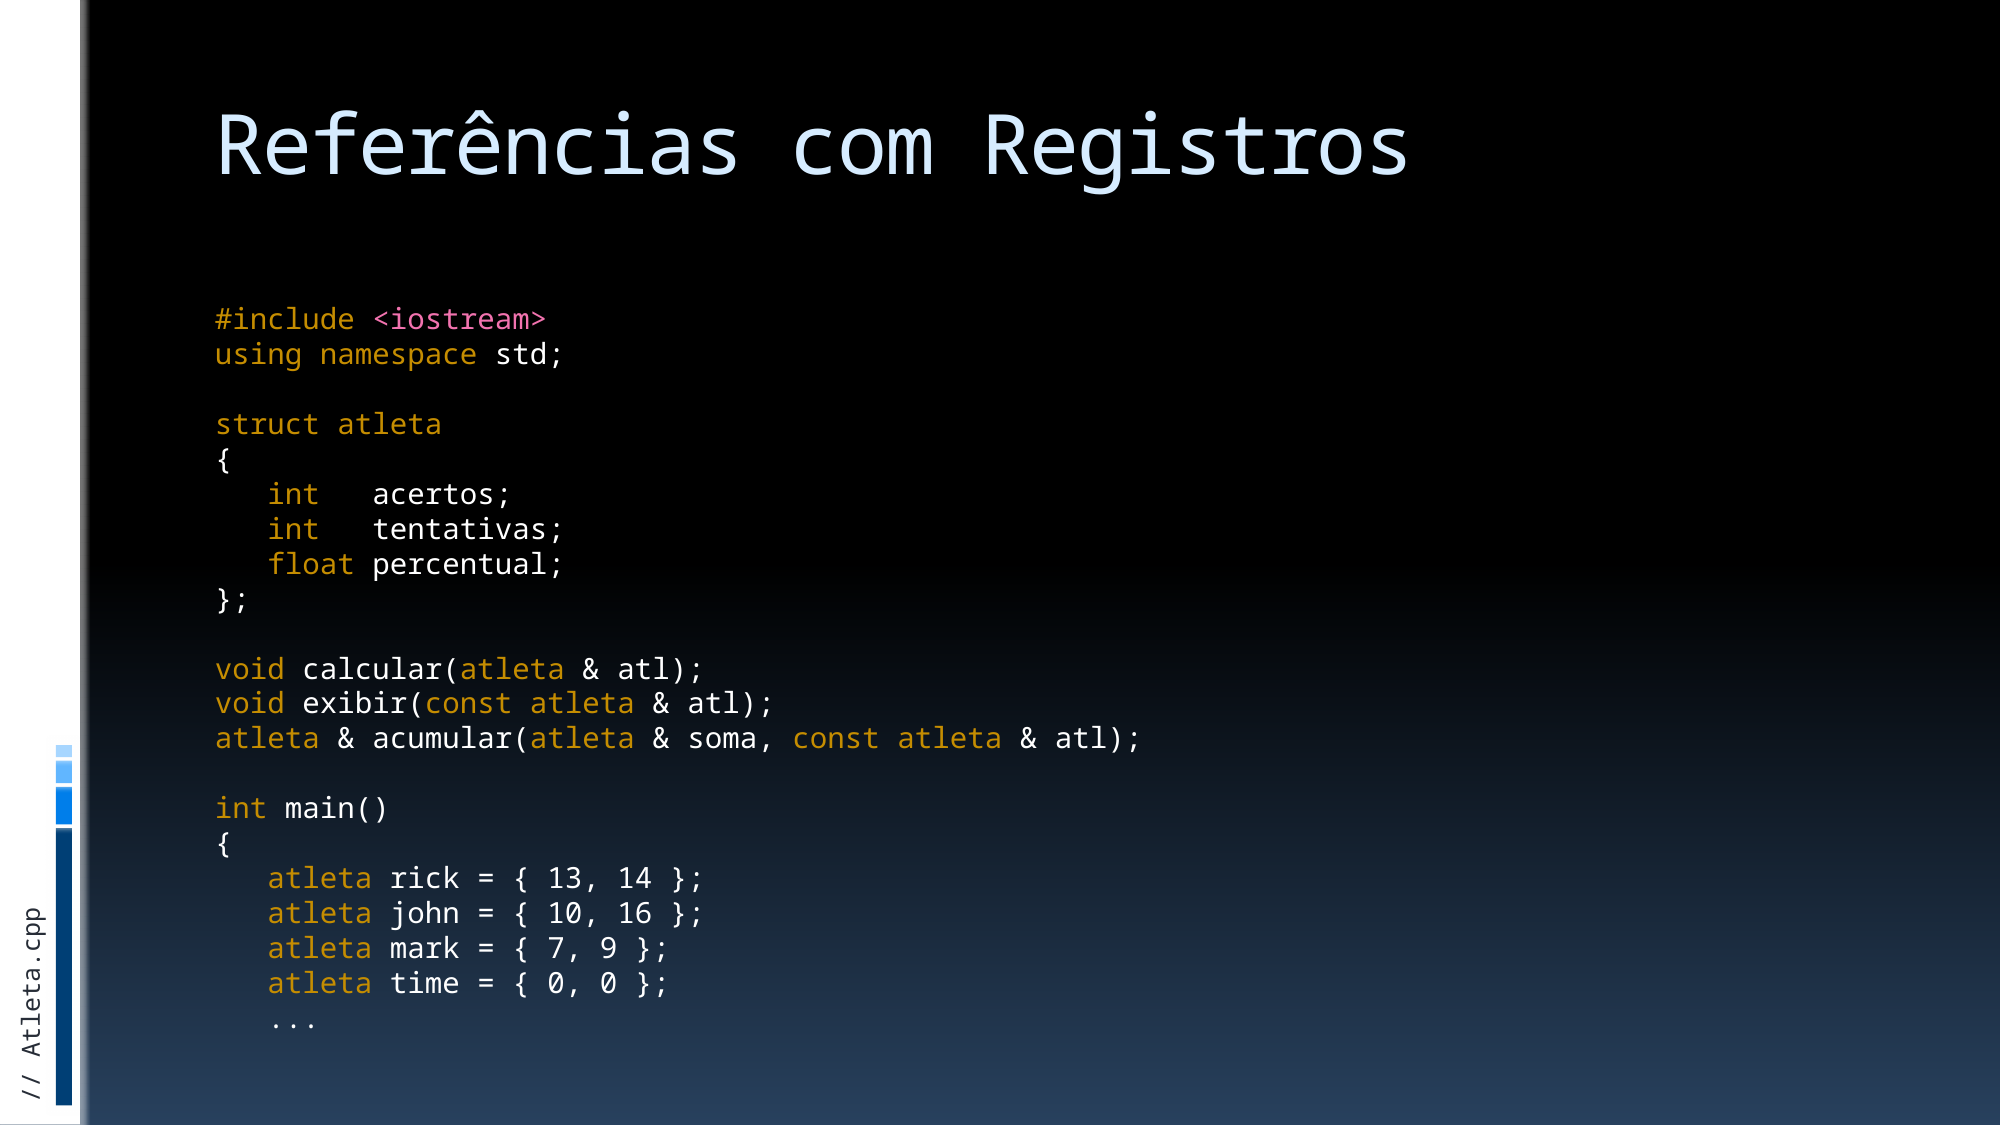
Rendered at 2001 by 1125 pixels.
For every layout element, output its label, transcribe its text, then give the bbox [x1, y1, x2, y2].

text_box #include <iostream> using namespace std; struct atleta { int acertos; int tentativas; float percentual; }; void calcular(atleta & atl); void exibir(const atleta & atl); atleta & acumular(atleta & soma, const atleta & atl); int main() { atleta rick = { 13, 14 }; atleta john = { 10, 16 }; atleta mark = { 7, 9 }; atleta time = { 0, 0 }; ... [200, 292, 1657, 1042]
title Referências com Registros [200, 83, 1900, 234]
text_box // Atleta.cpp [7, 822, 53, 1118]
